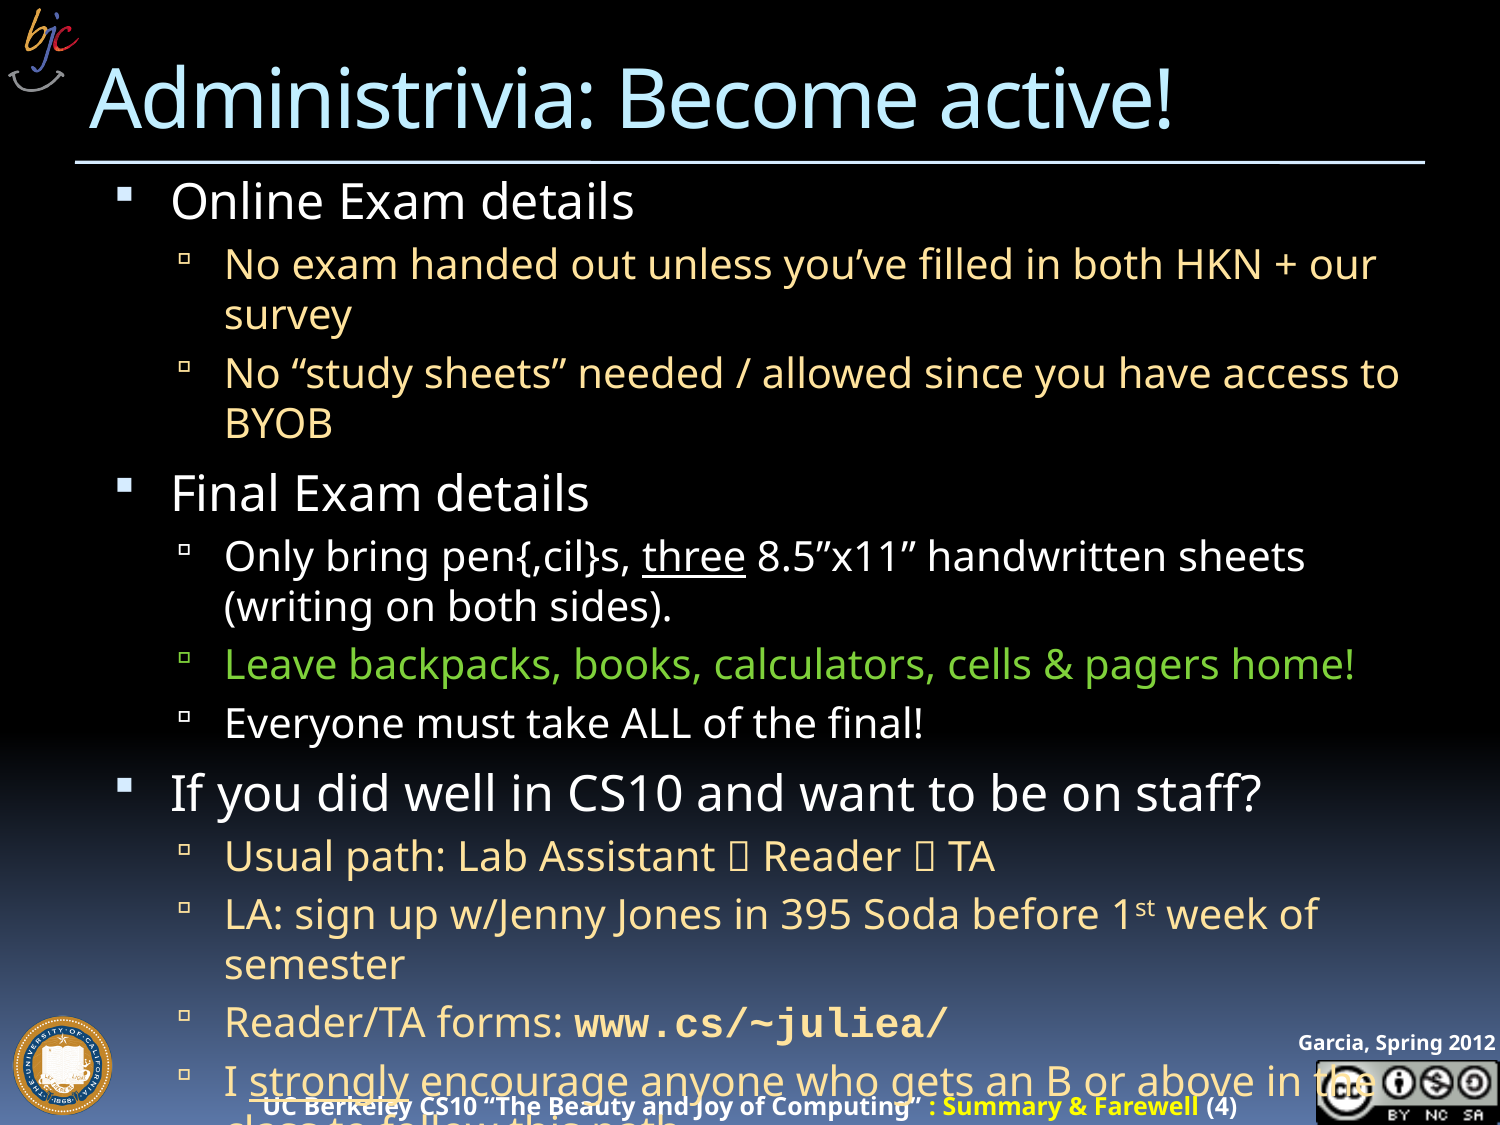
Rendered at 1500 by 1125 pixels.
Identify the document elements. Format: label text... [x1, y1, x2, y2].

title Administrivia: Become active! [75, 37, 1425, 163]
list Online Exam details No exam handed out unless you’ve filled in both HKN + our survey No “study sheets” needed / allowed since you have access to BYOB Final Exam details Only bring pen{,cil}s, three 8.5”x11” handwritten sheets (writing on both sides). Leave backpacks, books, calculators, cells & pagers home! Everyone must take ALL of the final! If you did well in CS10 and want to be on staff? Usual path: Lab Assistant  Reader  TA LA: sign up w/Jenny Jones in 395 Soda before 1st week of semester Reader/TA forms: www.cs/~juliea/ I strongly encourage anyone who gets an B or above in the class to follow this path… [87, 162, 1438, 1043]
picture [12, 1015, 113, 1116]
picture [1316, 1060, 1500, 1125]
picture [8, 8, 79, 92]
